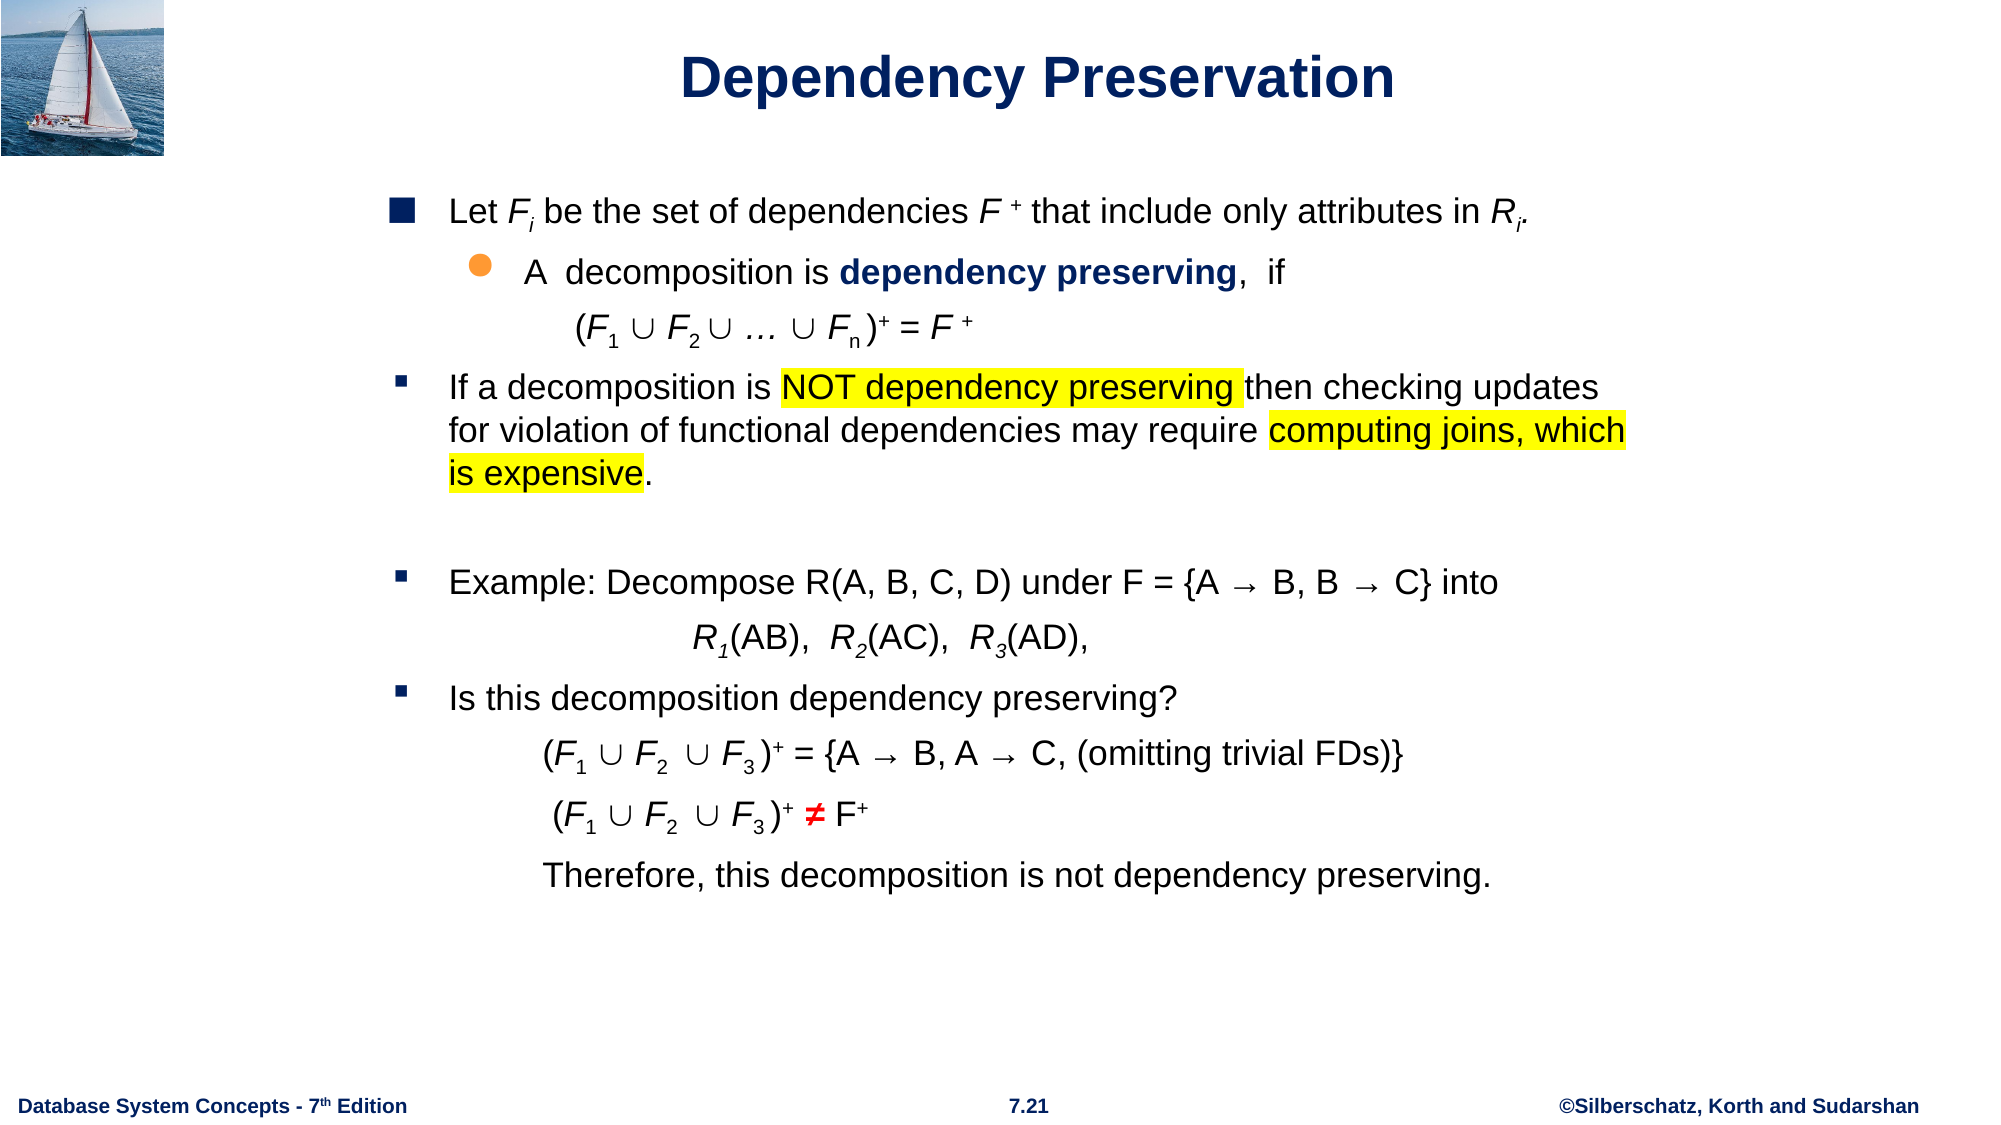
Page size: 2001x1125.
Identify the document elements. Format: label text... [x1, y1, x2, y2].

list Let Fi be the set of dependencies F + that include only attributes in Ri. A decomposition is dependency preserving, if (F1  F2  …  Fn )+ = F + If a decomposition is NOT dependency preserving then checking updates for violation of functional dependencies may require computing joins, which is expensive. Example: Decompose R(A, B, C, D) under F = {A → B, B → C} into R1(AB), R2(AC), R3(AD), Is this decomposition dependency preserving? (F1  F2  F3 )+ = {A → B, A → C, (omitting trivial FDs)} (F1  F2  F3 )+ ≠ F+ Therefore, this decomposition is not dependency preserving. [377, 180, 1647, 934]
title Dependency Preservation [375, 16, 1701, 117]
picture [1, 0, 164, 156]
